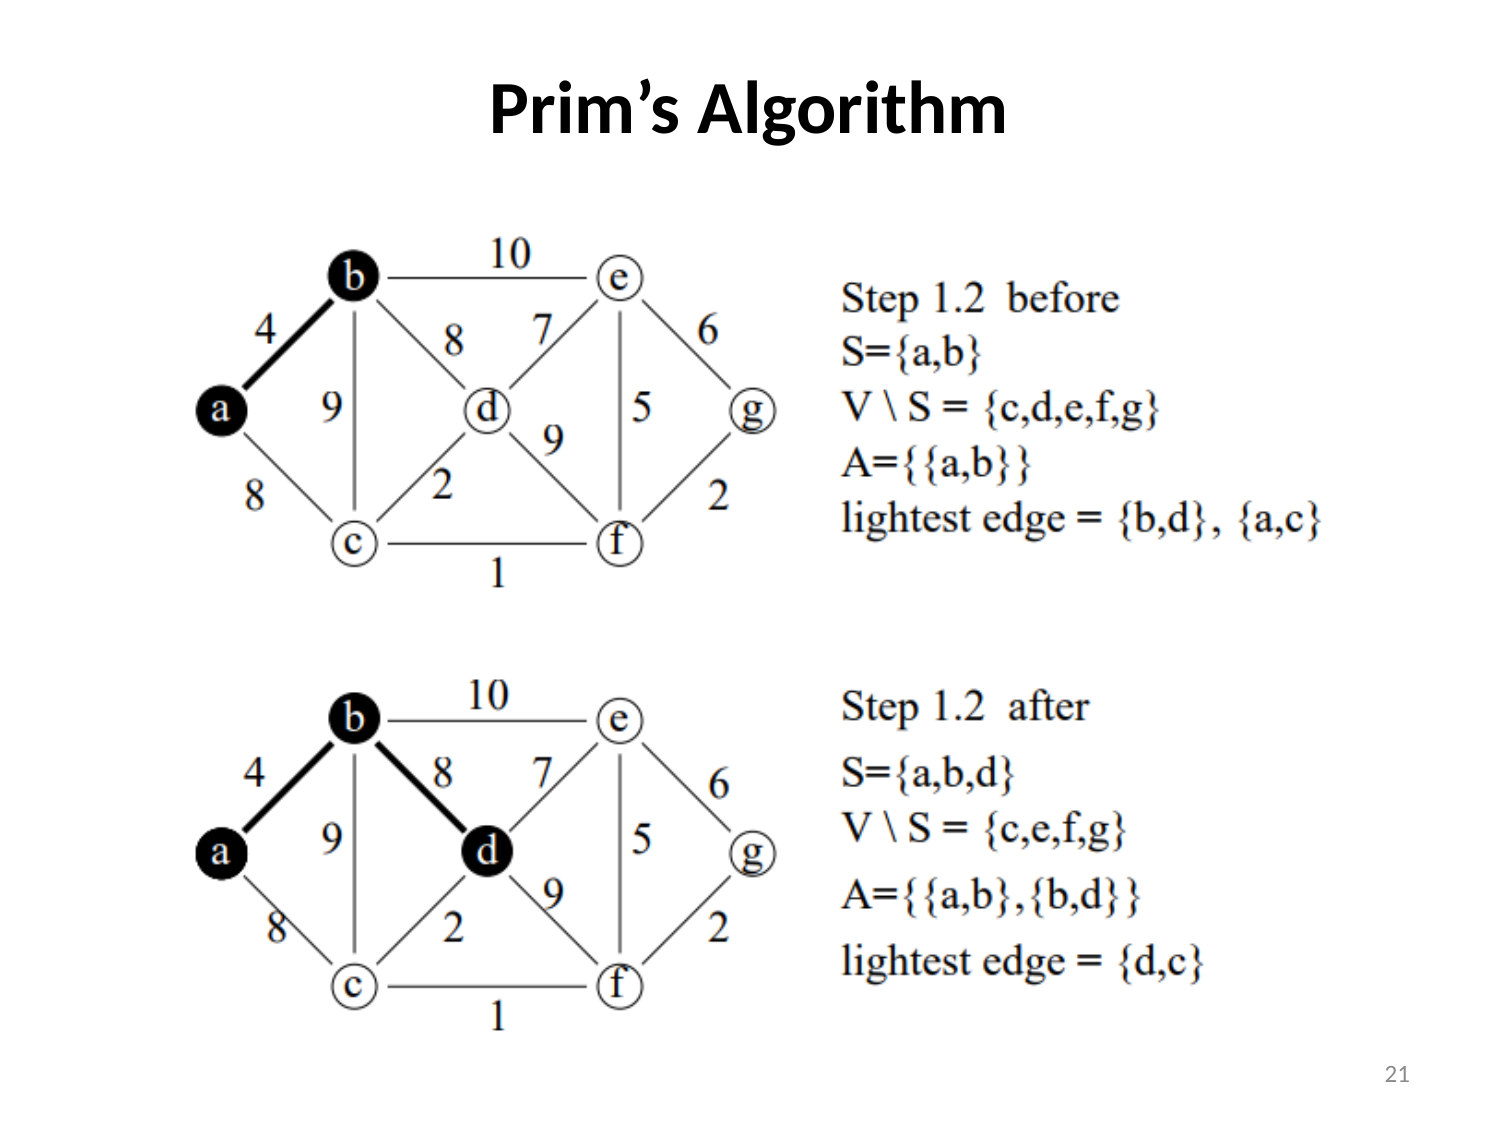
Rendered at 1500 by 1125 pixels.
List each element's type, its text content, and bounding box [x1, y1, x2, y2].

slide_number 21 [1074, 1042, 1425, 1103]
title Prim’s Algorithm [75, 45, 1425, 163]
picture [174, 211, 1326, 1040]
